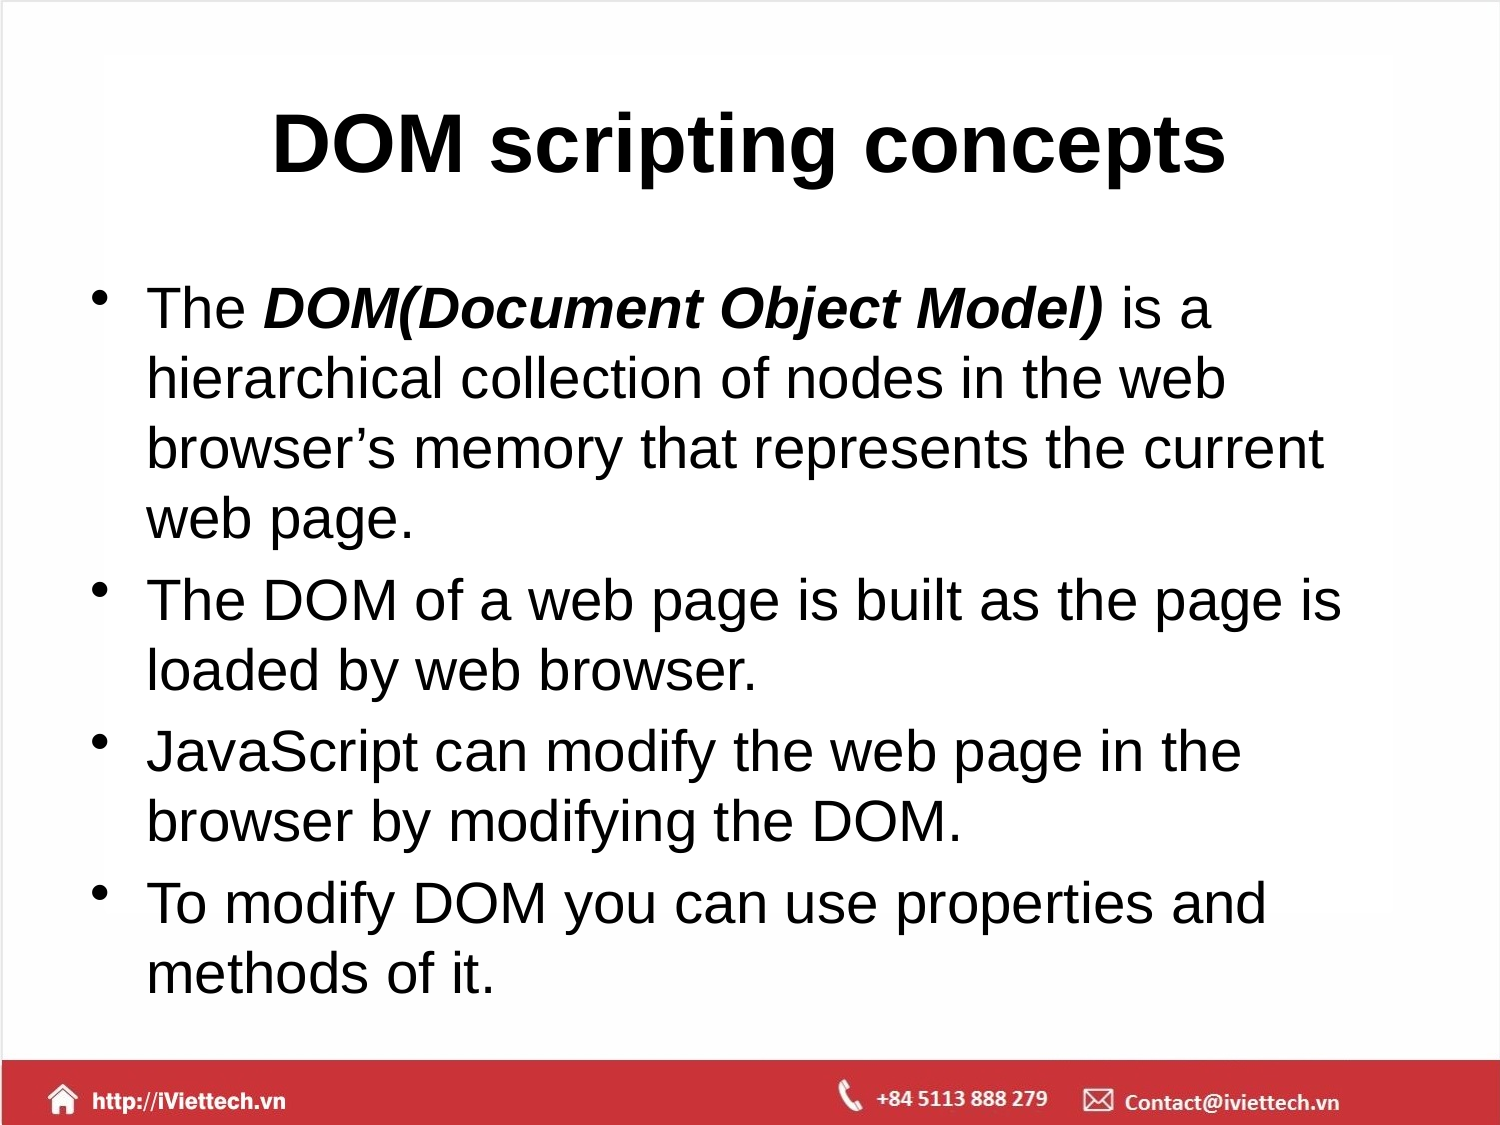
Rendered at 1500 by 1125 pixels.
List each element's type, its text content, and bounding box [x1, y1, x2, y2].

picture [0, 0, 1500, 1125]
list The DOM(Document Object Model) is a hierarchical collection of nodes in the web browser’s memory that represents the current web page. The DOM of a web page is built as the page is loaded by web browser. JavaScript can modify the web page in the browser by modifying the DOM. To modify DOM you can use properties and methods of it. [74, 262, 1451, 1006]
title DOM scripting concepts [74, 44, 1426, 233]
